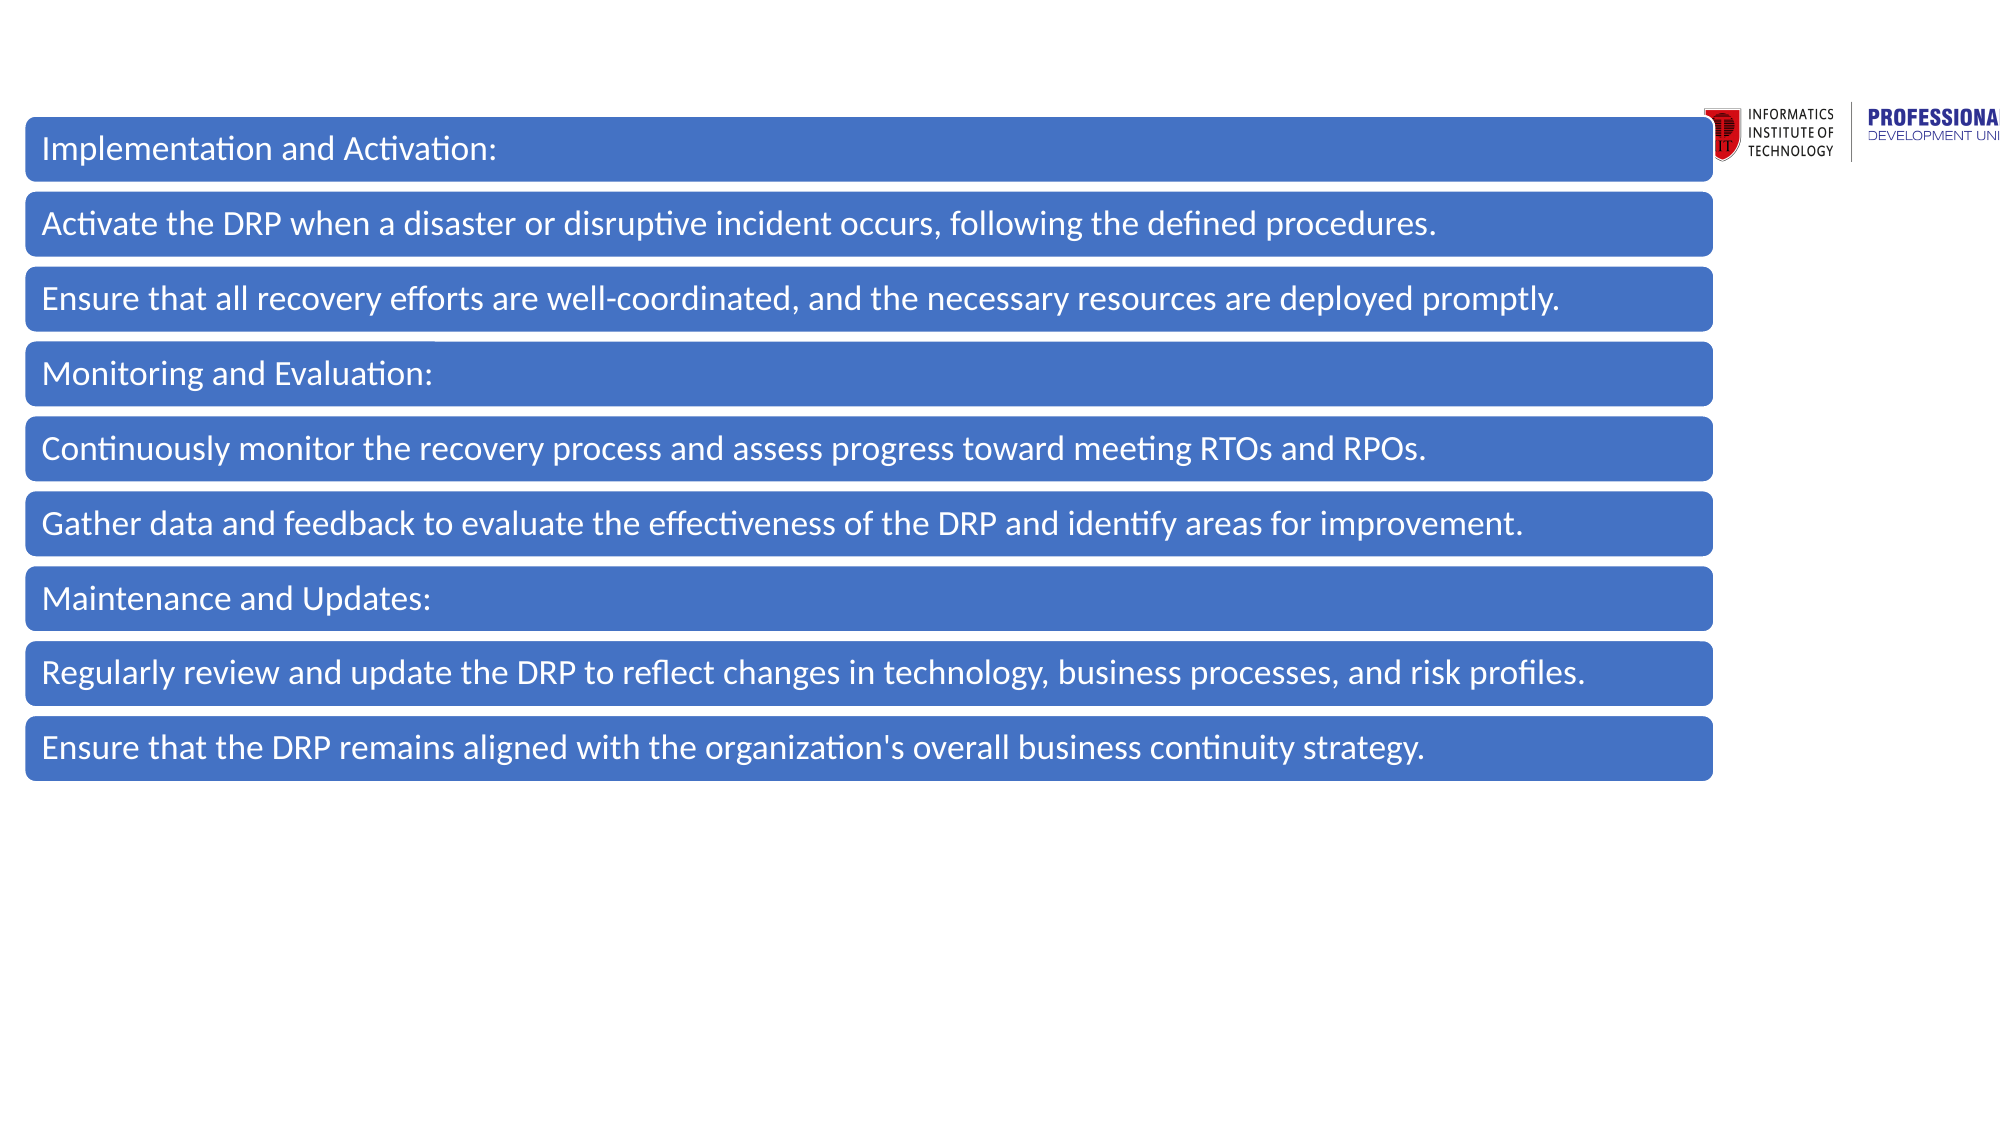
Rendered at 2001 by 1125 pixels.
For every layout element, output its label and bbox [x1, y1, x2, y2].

text_box [24, 100, 1715, 798]
list [1694, 97, 2000, 170]
